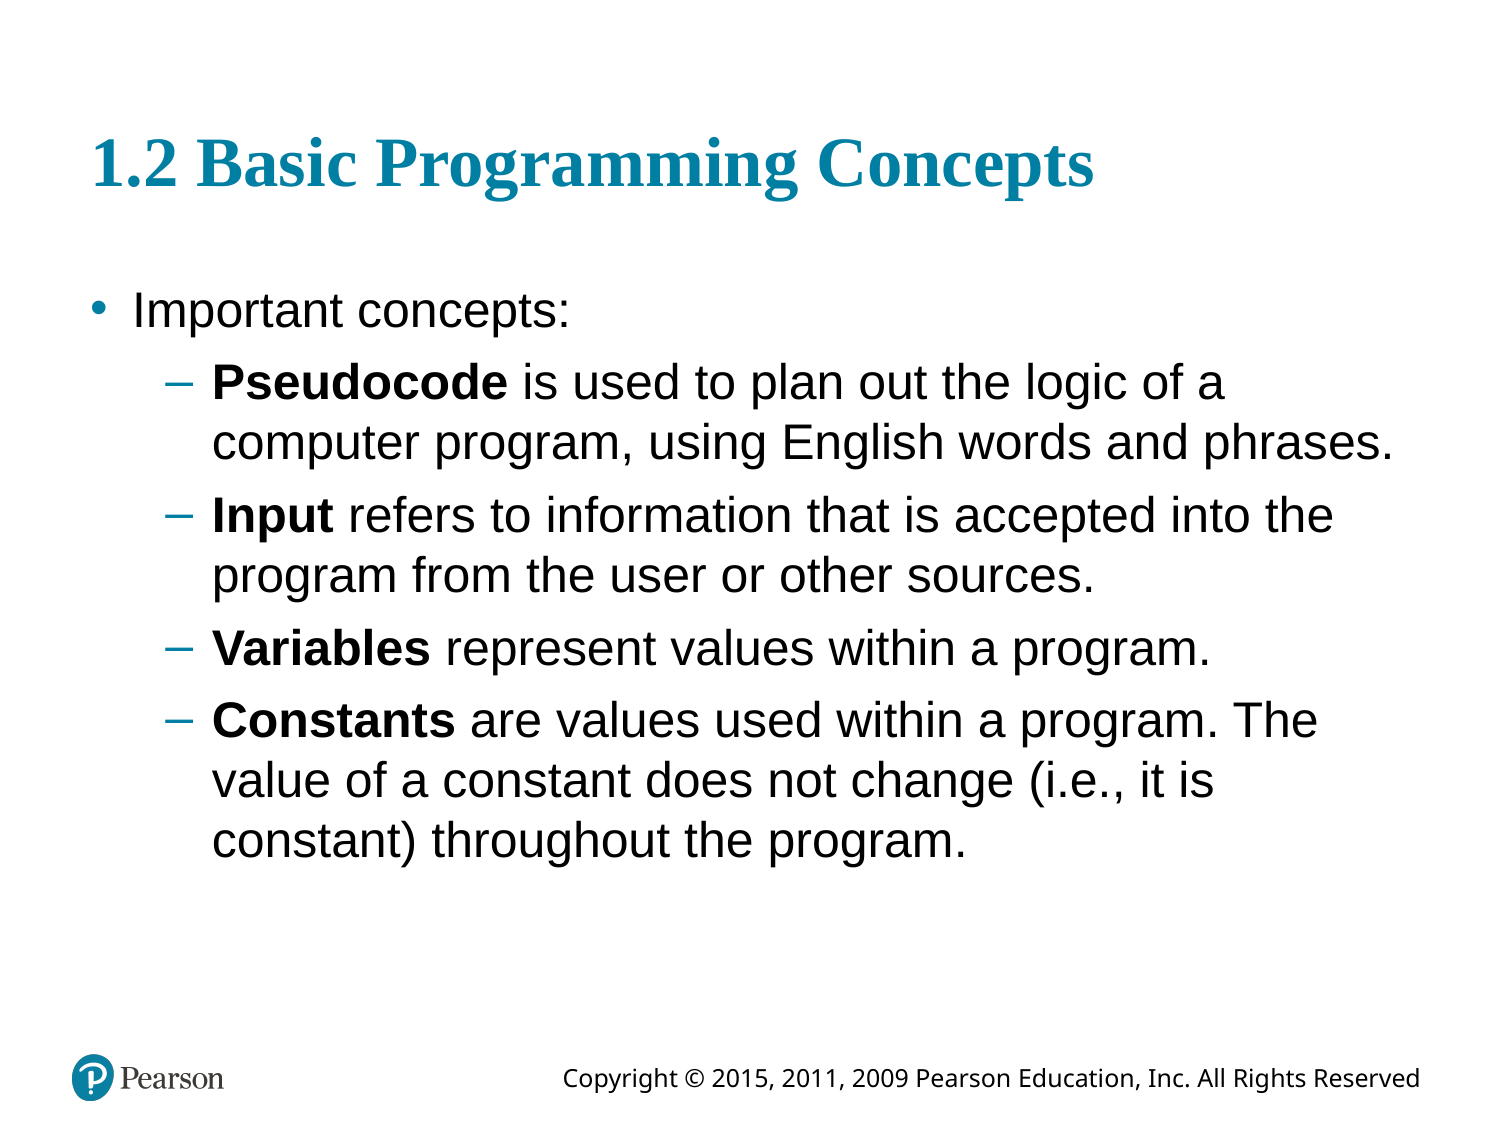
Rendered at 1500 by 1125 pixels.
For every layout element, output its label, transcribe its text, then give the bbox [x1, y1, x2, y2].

picture [80, 1063, 106, 1088]
picture [98, 1054, 224, 1101]
picture [72, 1087, 83, 1101]
picture [72, 1054, 88, 1070]
list Important concepts: Pseudocode is used to plan out the logic of a computer program, using English words and phrases. Input refers to information that is accepted into the program from the user or other sources. Variables represent values within a program. Constants are values used within a program. The value of a constant does not change (i.e., it is constant) throughout the program. [75, 262, 1425, 1005]
title 1.2 Basic Programming Concepts [75, 35, 1425, 216]
